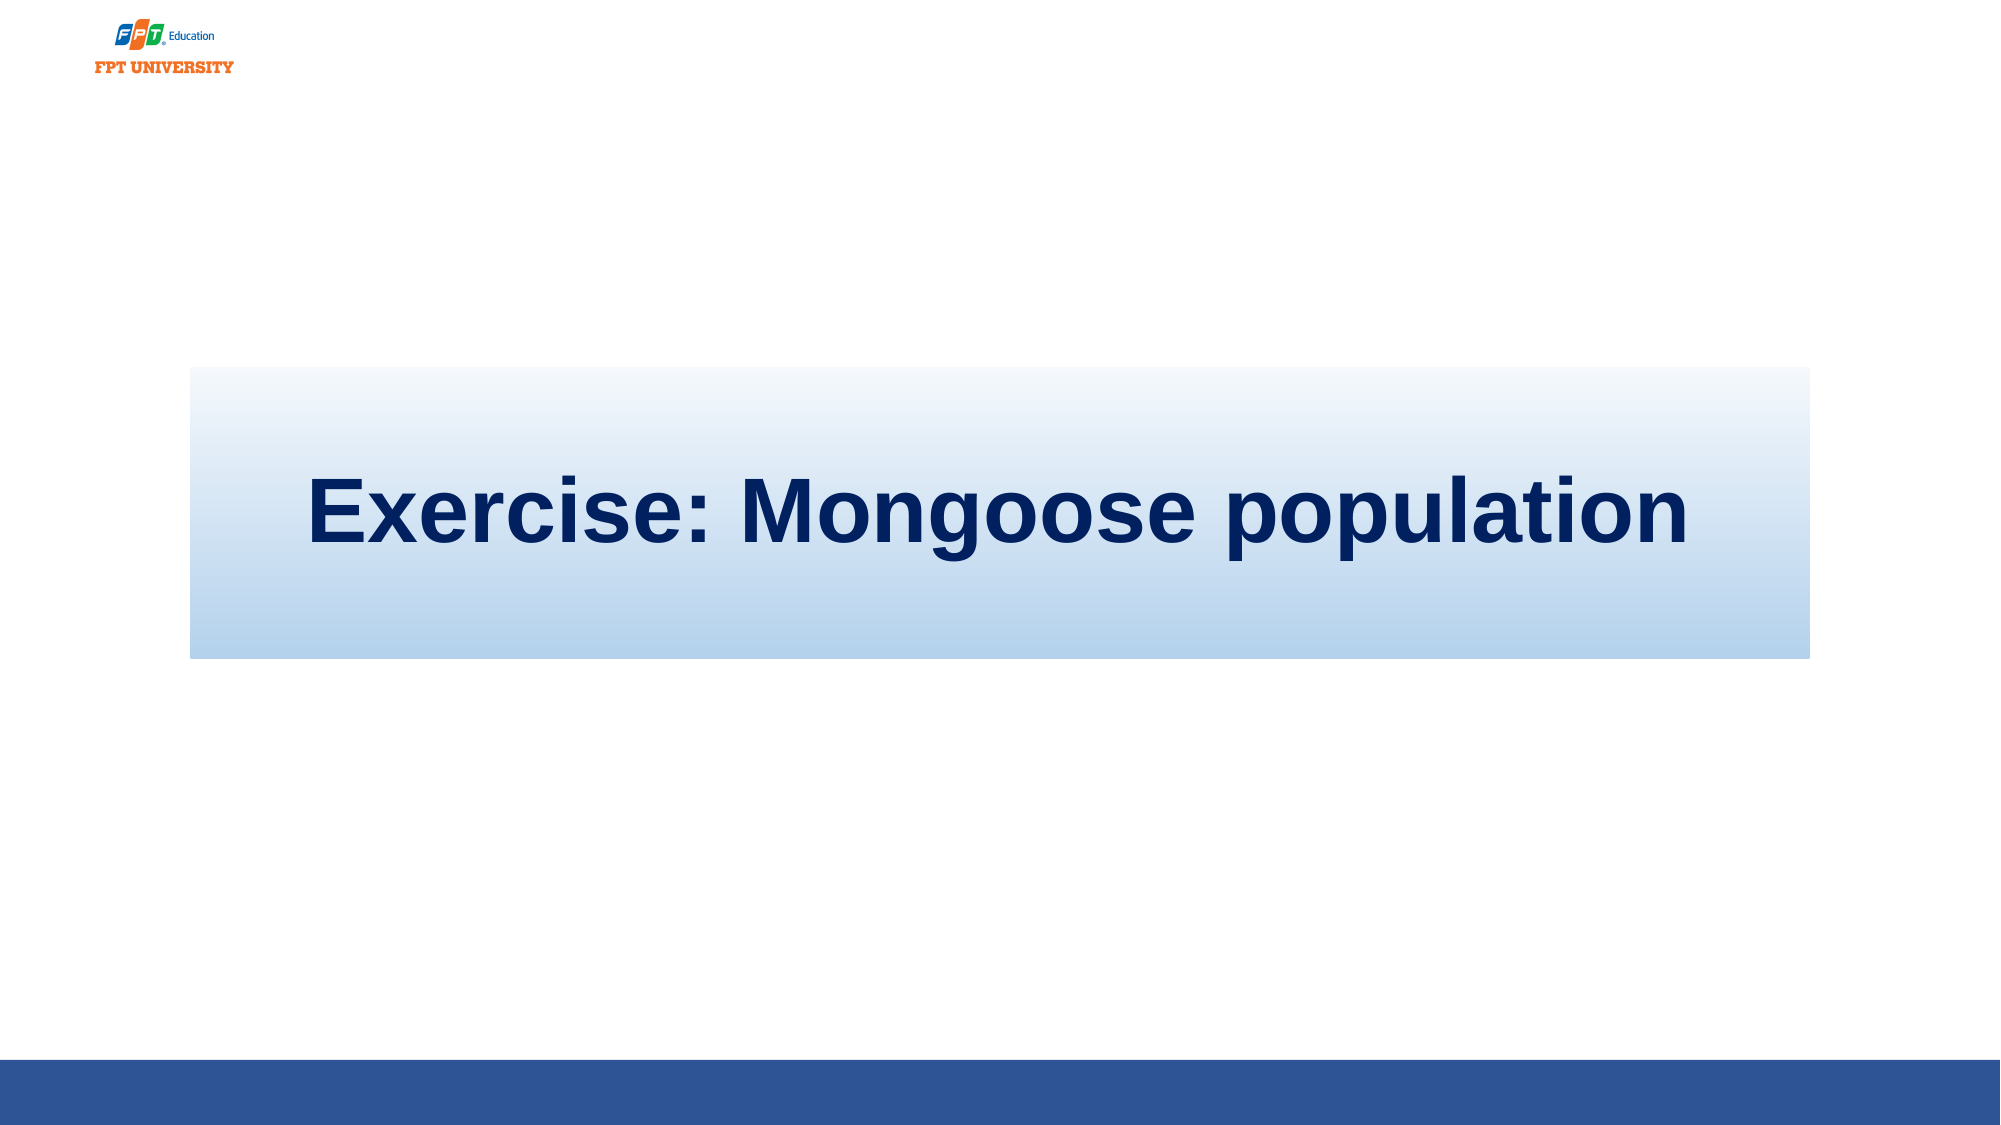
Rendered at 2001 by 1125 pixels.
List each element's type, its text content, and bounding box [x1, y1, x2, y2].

picture [85, 3, 239, 88]
title Exercise: Mongoose population [190, 367, 1810, 659]
